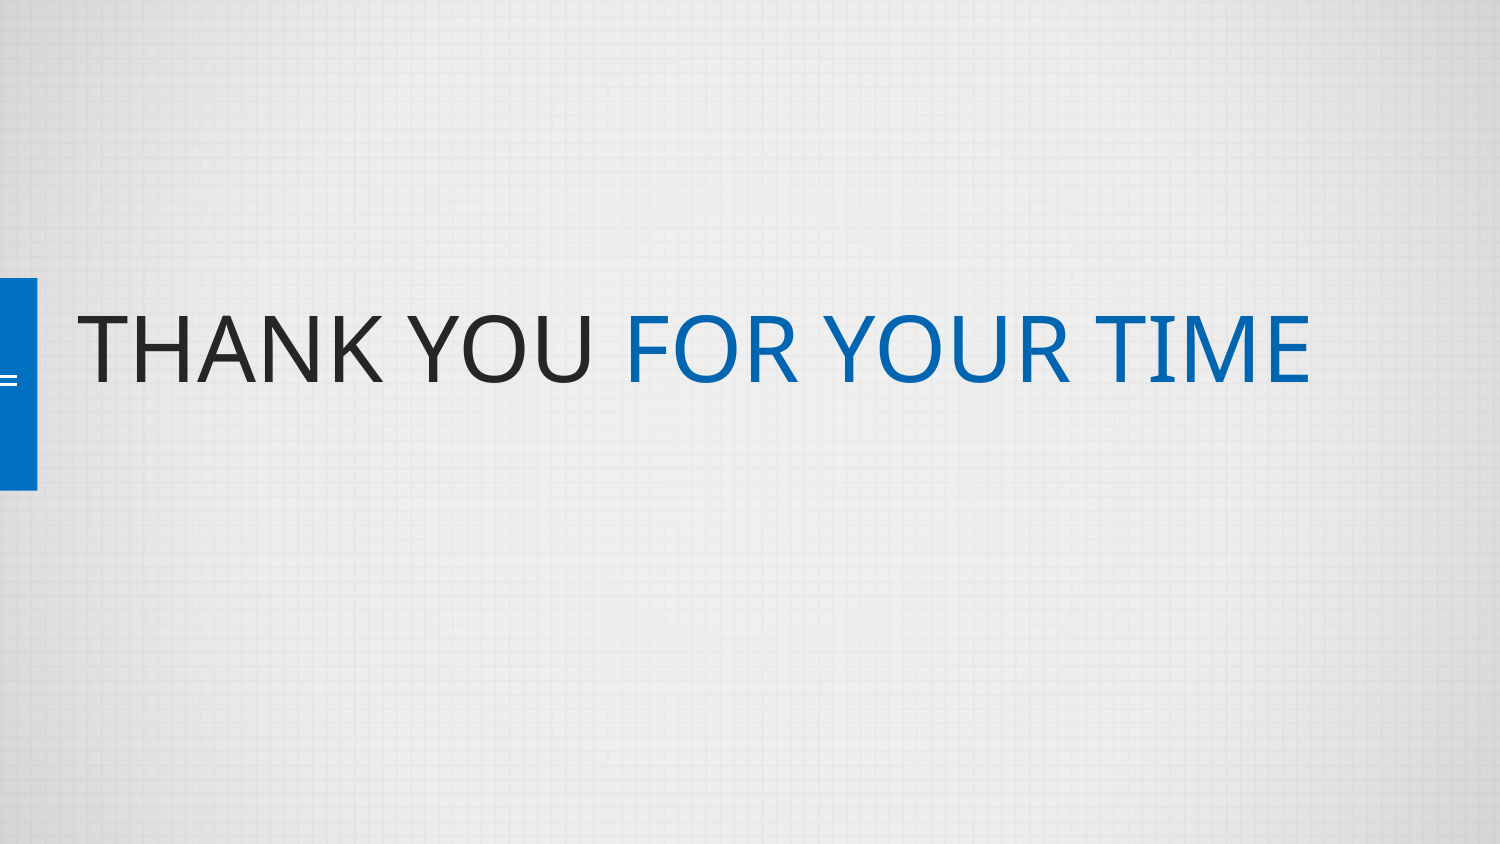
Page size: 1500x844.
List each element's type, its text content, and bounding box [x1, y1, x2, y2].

list THANK YOU FOR YOUR TIME [62, 271, 1400, 472]
picture [0, 0, 1500, 844]
